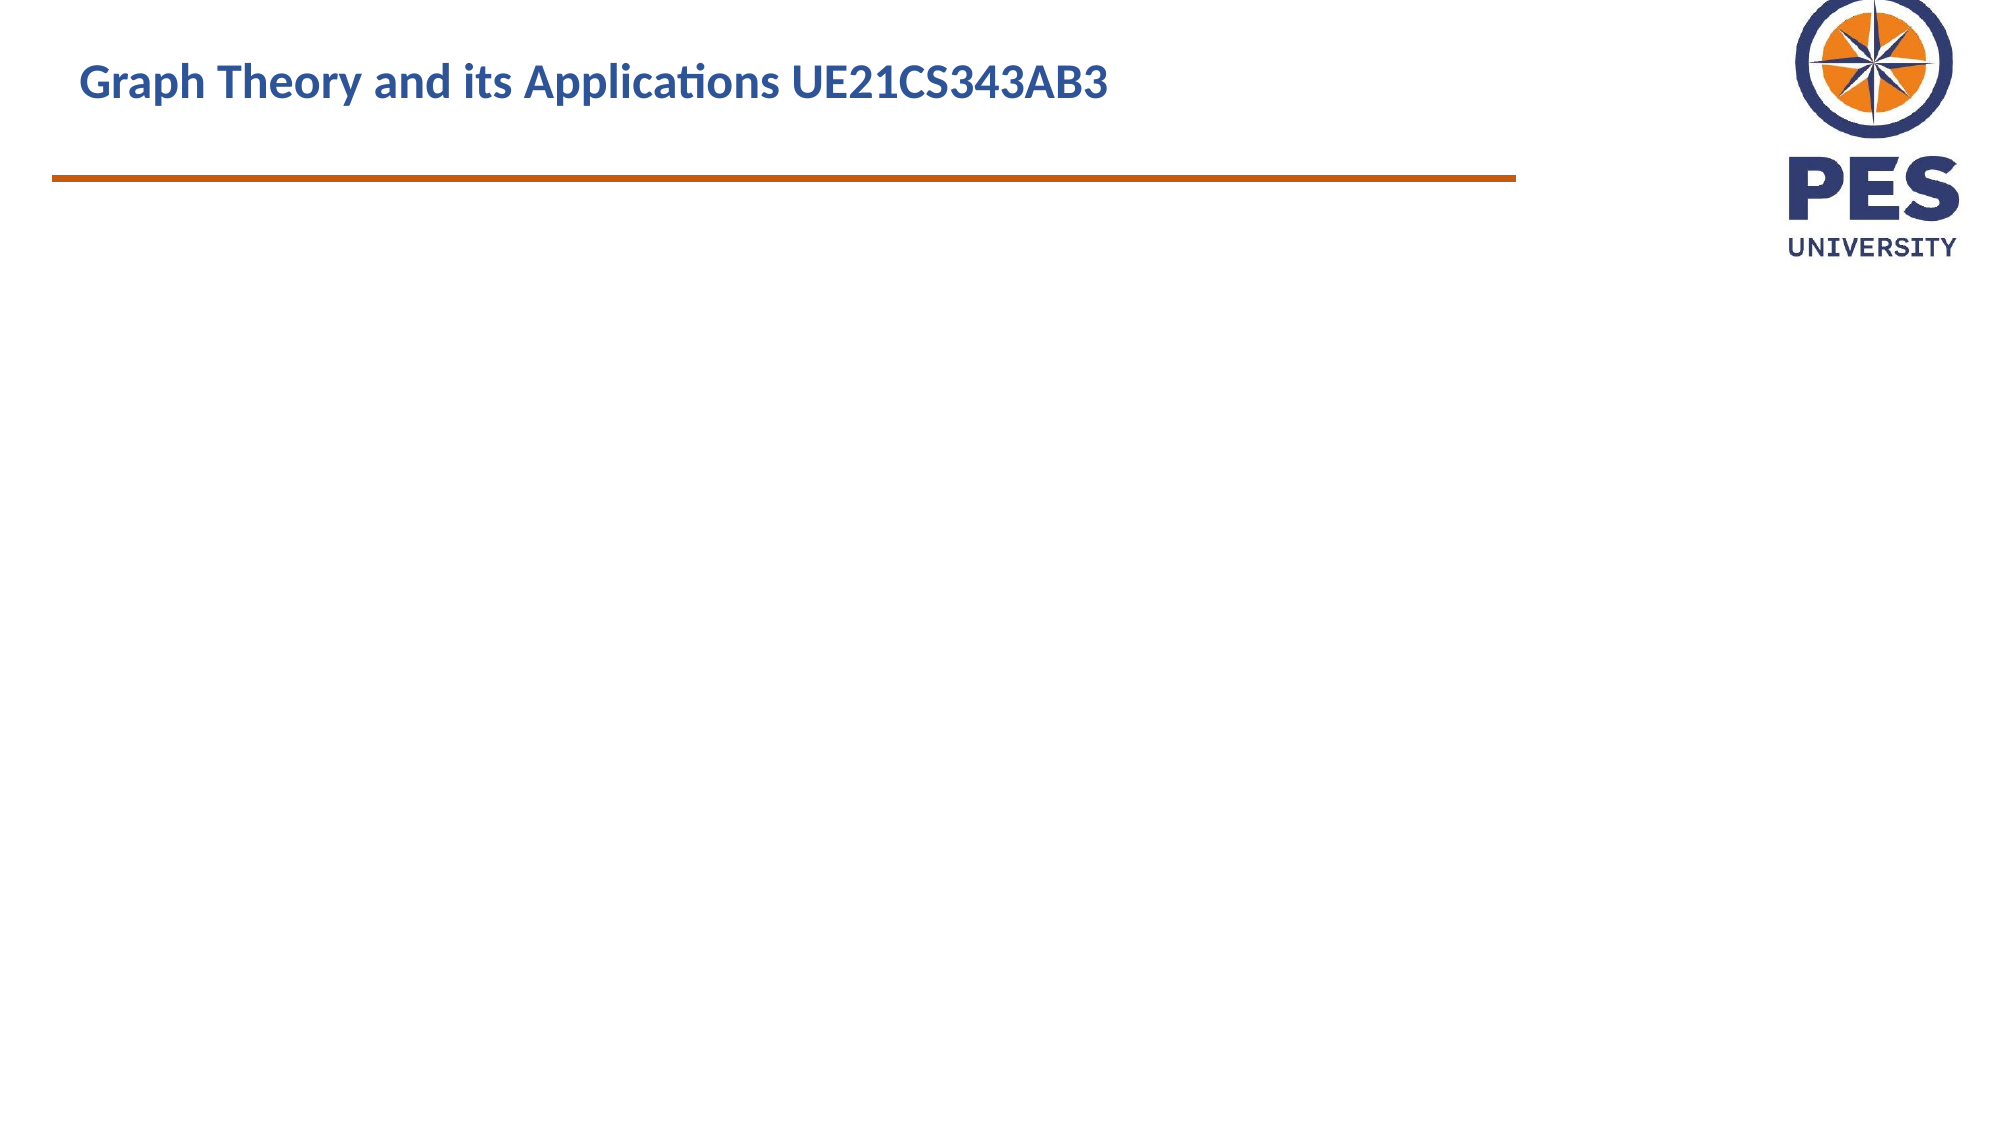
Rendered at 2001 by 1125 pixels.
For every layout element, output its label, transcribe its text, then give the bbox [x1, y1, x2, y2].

text_box [1785, 0, 1966, 265]
text_box Graph Theory and its Applications UE21CS343AB3 [64, 41, 1388, 117]
